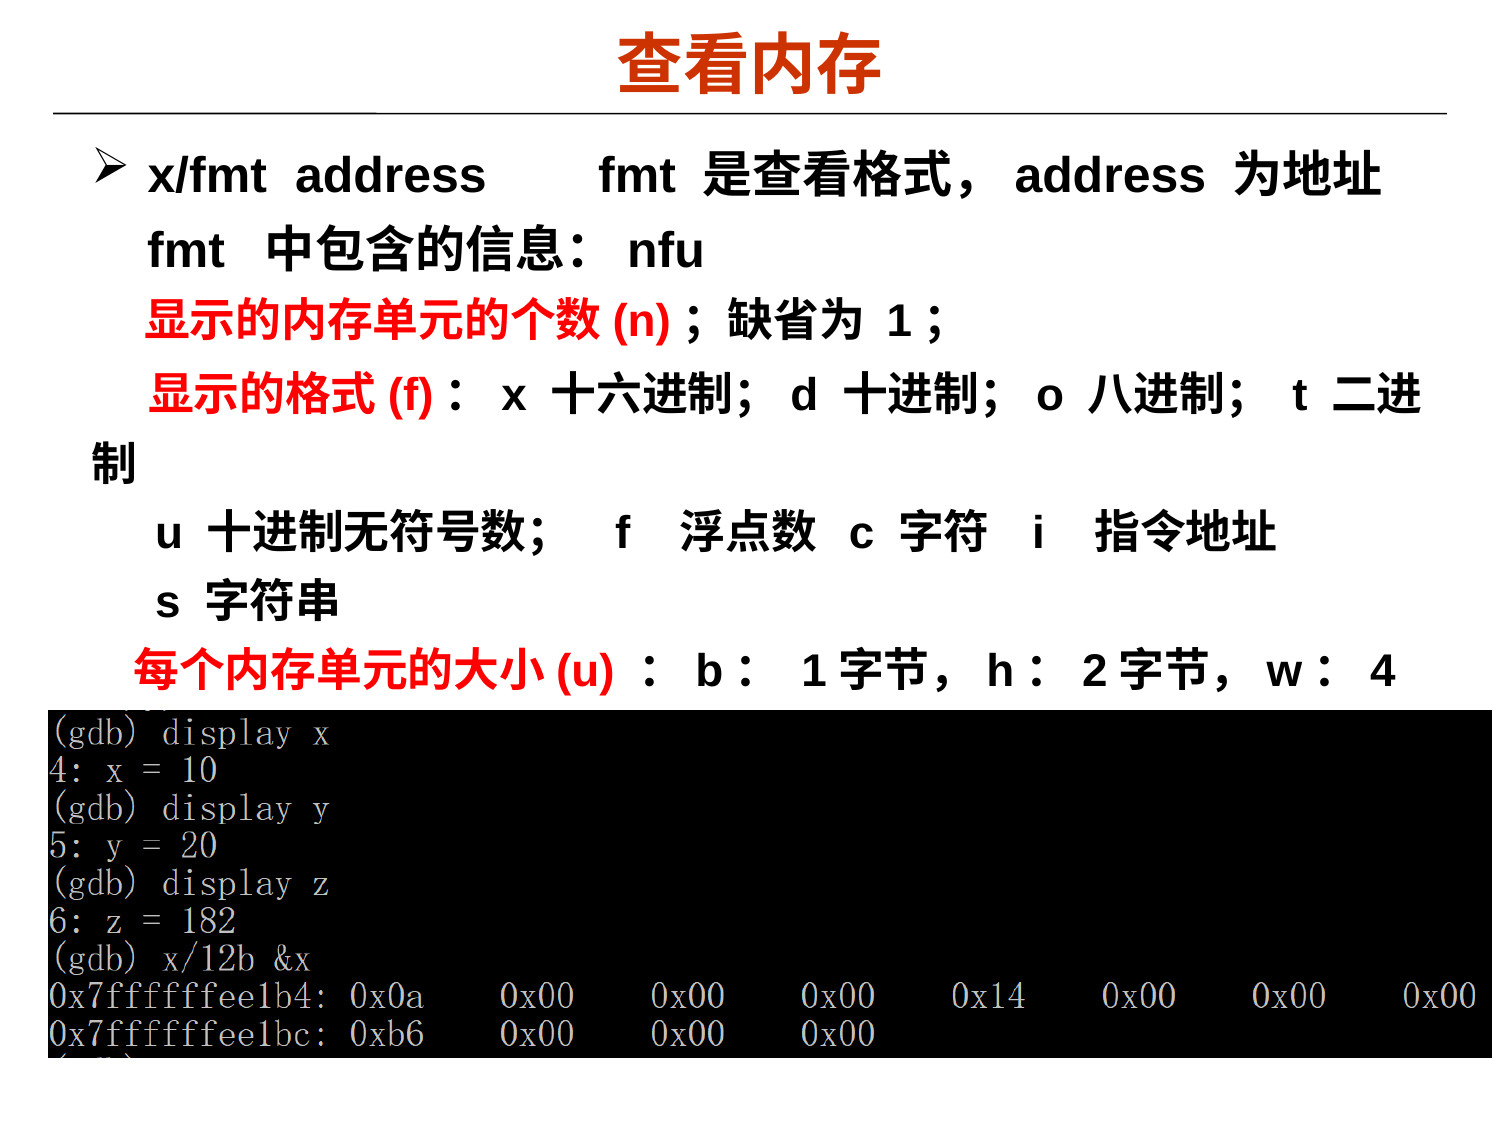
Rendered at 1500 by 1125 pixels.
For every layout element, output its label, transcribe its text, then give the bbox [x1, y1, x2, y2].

picture [48, 709, 1492, 1058]
list x/fmt address fmt 是查看格式，address 为地址 fmt 中包含的信息：nfu 显示的内存单元的个数(n)；缺省为 1； 显示的格式(f)：x 十六进制；d 十进制；o 八进制； t 二进制 u 十进制无符号数； f 浮点数 c 字符 i 指令地址 s 字符串 每个内存单元的大小(u) ：b： 1字节，h：2字节，w：4字节, g：8字节 缺省为 4字节 [76, 119, 1452, 688]
text_box 查看内存 [74, 16, 1425, 109]
